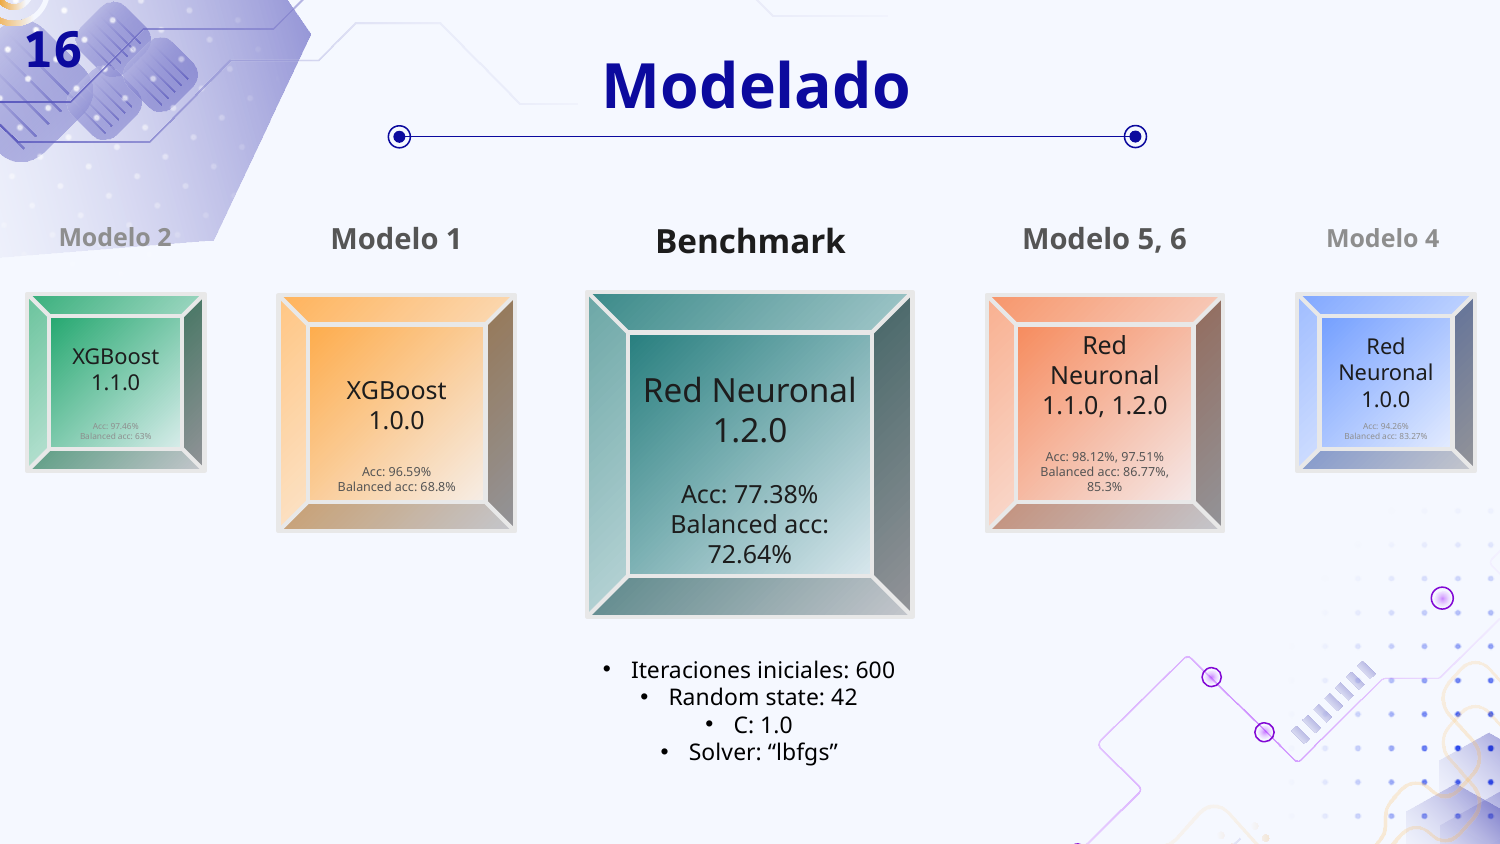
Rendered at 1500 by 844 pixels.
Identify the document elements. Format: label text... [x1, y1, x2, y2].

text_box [993, 297, 1217, 322]
text_box Iteraciones iniciales: 600 Random state: 42 C: 1.0 Solver: “lbfgs” [568, 648, 870, 803]
text_box Red Neuronal 1.1.0, 1.2.0 Acc: 98.12%, 97.51% Balanced acc: 86.77%, 85.3% [985, 293, 1225, 477]
text_box Modelo 4 [1289, 214, 1477, 260]
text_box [894, 294, 906, 306]
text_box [0, 0, 889, 567]
text_box Modelado [895, 19, 1389, 114]
text_box Red Neuronal 1.0.0 Acc: 94.26% Balanced acc: 83.27% [1295, 292, 1477, 473]
text_box Red Neuronal 1.2.0 Acc: 77.38% Balanced acc: 72.64% [585, 573, 870, 619]
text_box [1304, 296, 1468, 314]
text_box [1431, 586, 1454, 610]
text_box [388, 125, 1137, 149]
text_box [875, 478, 1500, 844]
text_box Red Neuronal 1.2.0 Acc: 77.38% Balanced acc: 72.64% [895, 290, 915, 477]
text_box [1137, 125, 1147, 148]
text_box Modelo 5, 6 [987, 213, 1222, 264]
